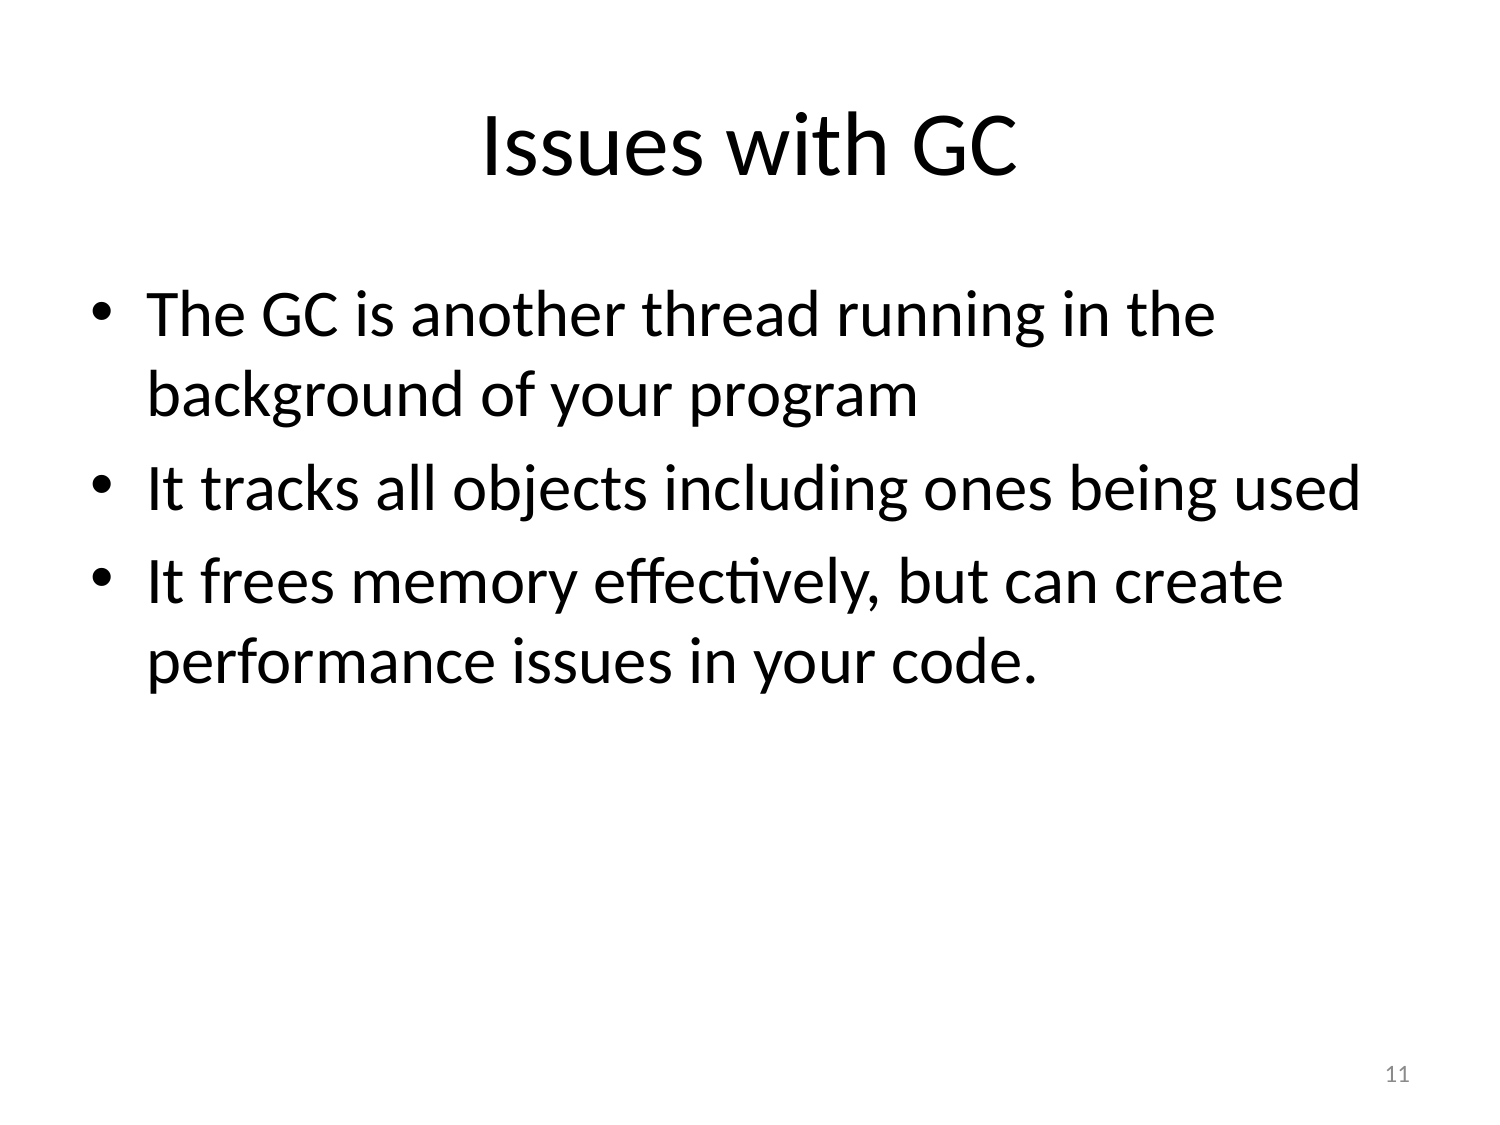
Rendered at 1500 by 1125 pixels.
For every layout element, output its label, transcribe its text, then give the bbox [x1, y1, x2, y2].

slide_number 11 [1074, 1042, 1425, 1103]
title Issues with GC [75, 45, 1425, 233]
list The GC is another thread running in the background of your program It tracks all objects including ones being used It frees memory effectively, but can create performance issues in your code. [75, 262, 1425, 1005]
